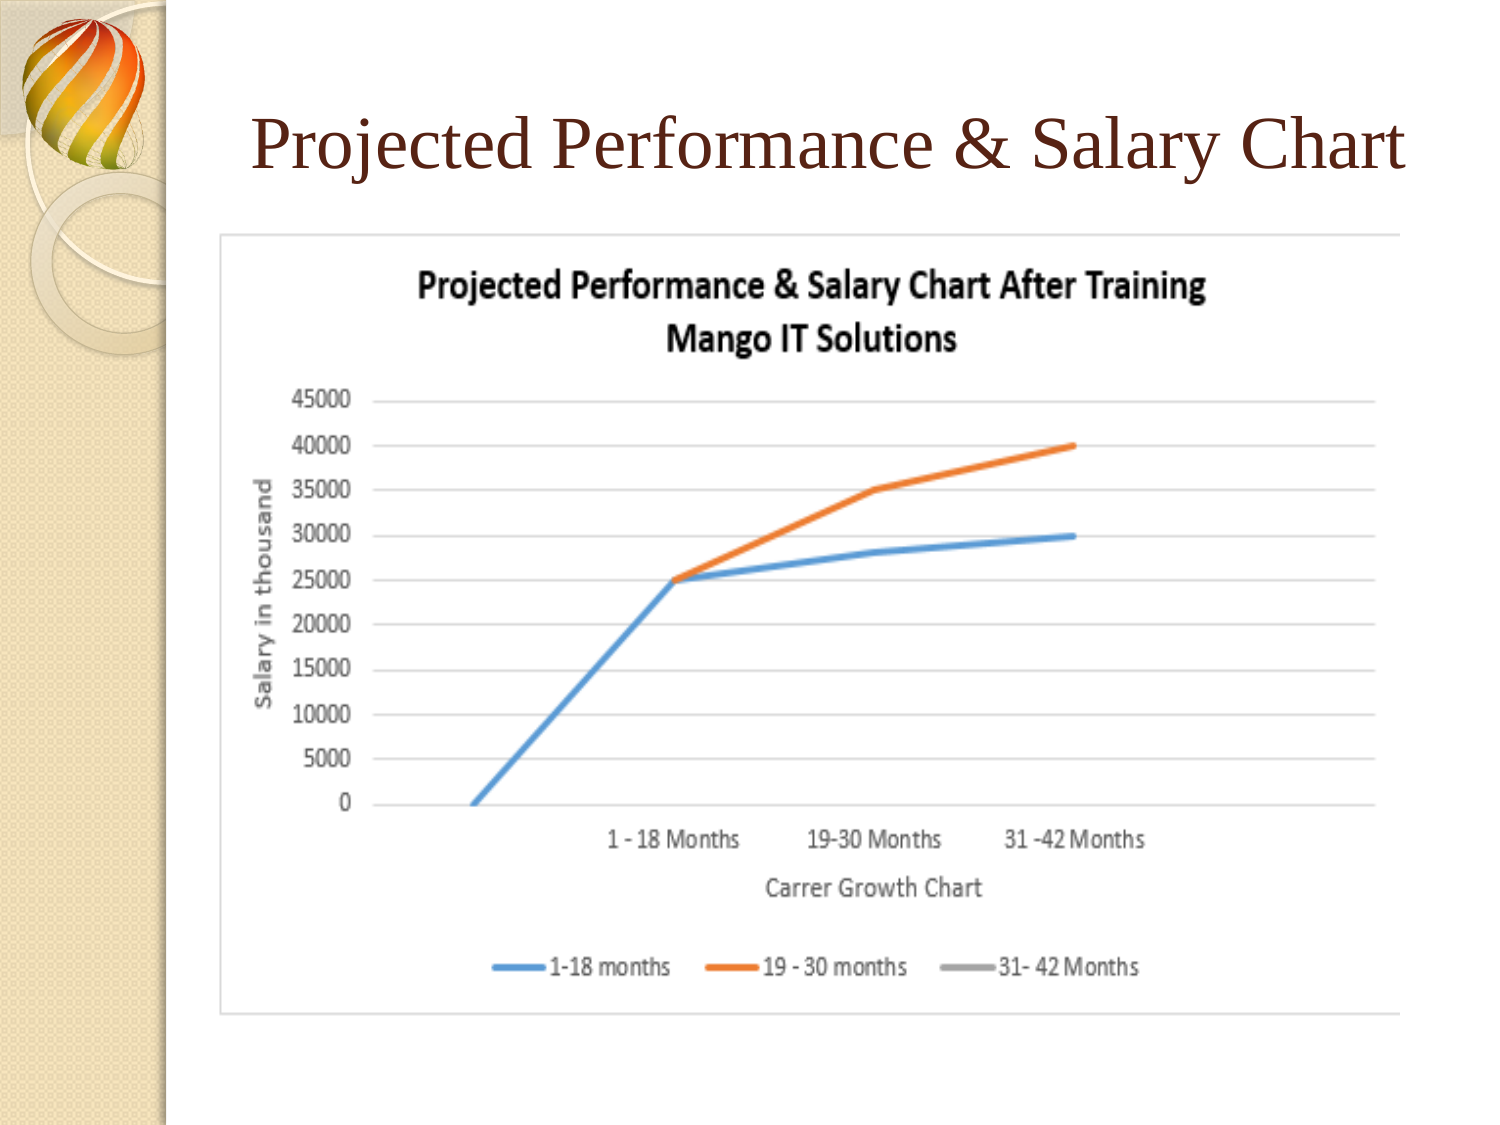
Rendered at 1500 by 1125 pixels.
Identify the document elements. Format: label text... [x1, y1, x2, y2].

title Projected Performance & Salary Chart [235, 45, 1466, 233]
picture [0, 0, 196, 215]
picture [218, 232, 1400, 1019]
